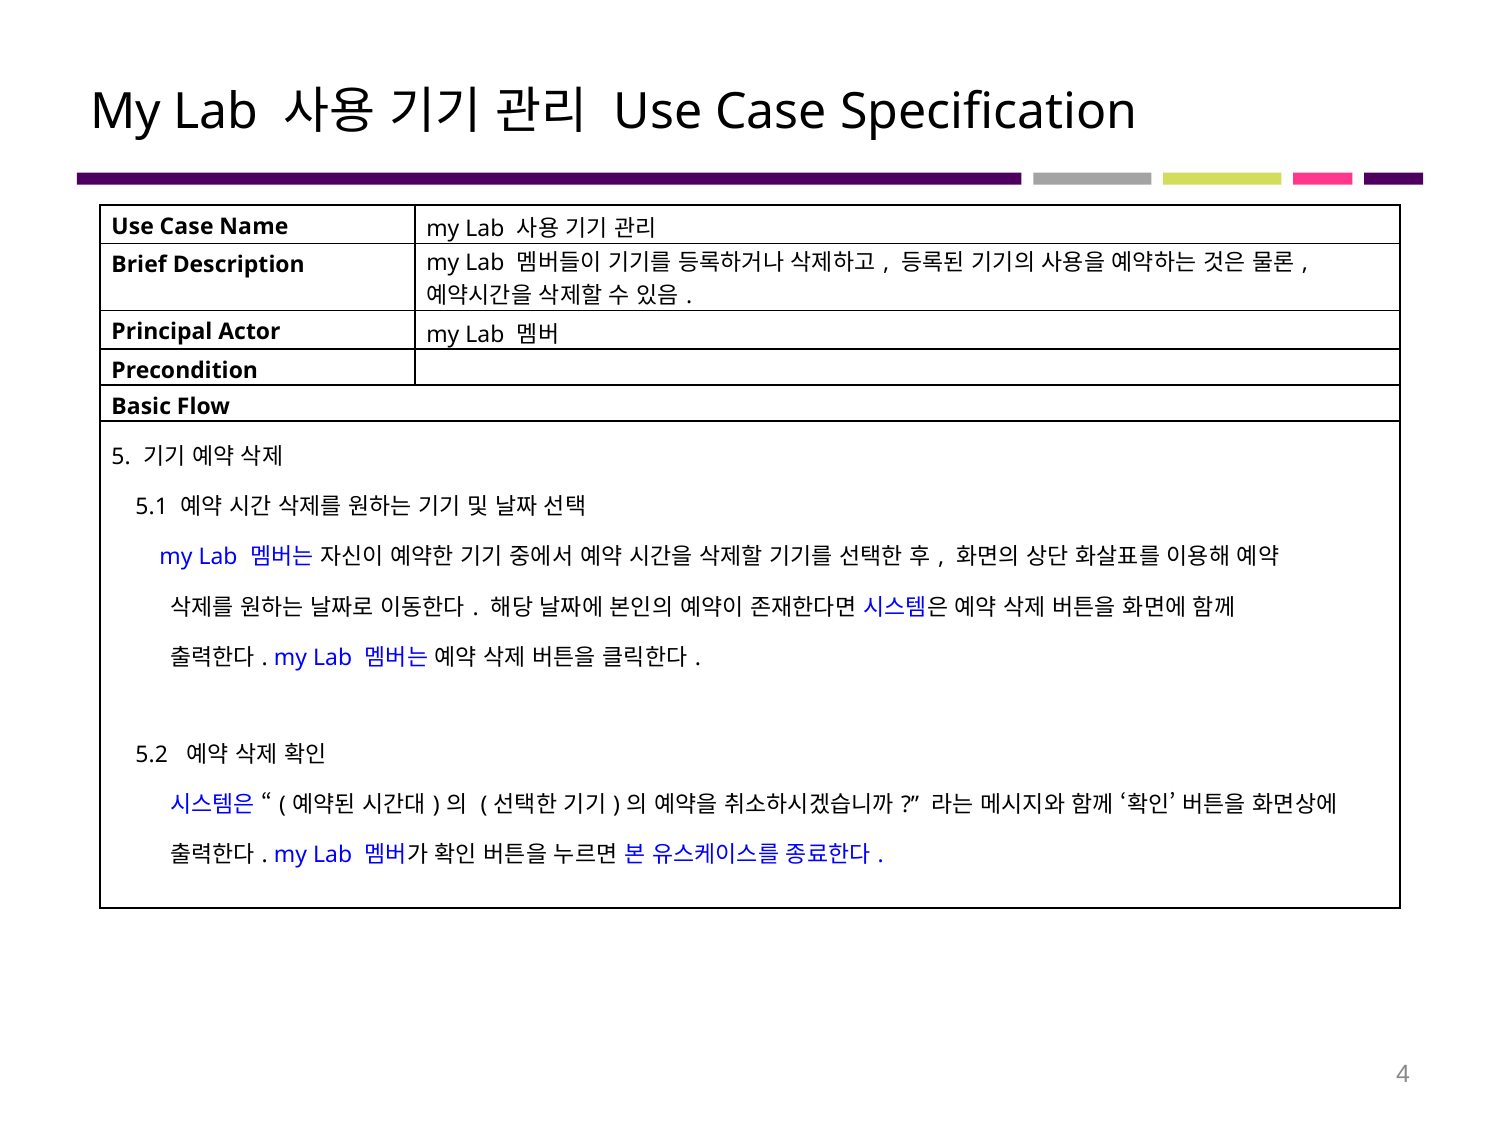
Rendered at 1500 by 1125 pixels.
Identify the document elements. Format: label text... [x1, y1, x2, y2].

table_cell 5. 기기 예약 삭제 5.1 예약 시간 삭제를 원하는 기기 및 날짜 선택 my Lab 멤버는 자신이 예약한 기기 중에서 예약 시간을 삭제할 기기를 선택한 후, 화면의 상단 화살표를 이용해 예약 삭제를 원하는 날짜로 이동한다. 해당 날짜에 본인의 예약이 존재한다면 시스템은 예약 삭제 버튼을 화면에 함께 출력한다. my Lab 멤버는 예약 삭제 버튼을 클릭한다. 5.2 예약 삭제 확인 시스템은 “(예약된 시간대)의 (선택한 기기)의 예약을 취소하시겠습니까?” 라는 메시지와 함께 ‘확인’ 버튼을 화면상에 출력한다. my Lab 멤버가 확인 버튼을 누르면 본 유스케이스를 종료한다. [101, 422, 1399, 907]
table_cell Precondition [101, 350, 414, 384]
table_cell Brief Description [101, 244, 414, 310]
title My Lab 사용 기기 관리 Use Case Specification [75, 45, 1425, 173]
text_box 4 [1074, 1042, 1425, 1103]
table_cell [416, 350, 1399, 384]
table_header my Lab 사용 기기 관리 [416, 206, 1399, 243]
table_cell Basic Flow [101, 386, 1399, 420]
table_cell Principal Actor [101, 311, 414, 348]
table_cell my Lab 멤버들이 기기를 등록하거나 삭제하고, 등록된 기기의 사용을 예약하는 것은 물론, 예약시간을 삭제할 수 있음. [416, 244, 1399, 310]
table_cell my Lab 멤버 [416, 311, 1399, 348]
table_header Use Case Name [101, 206, 414, 243]
